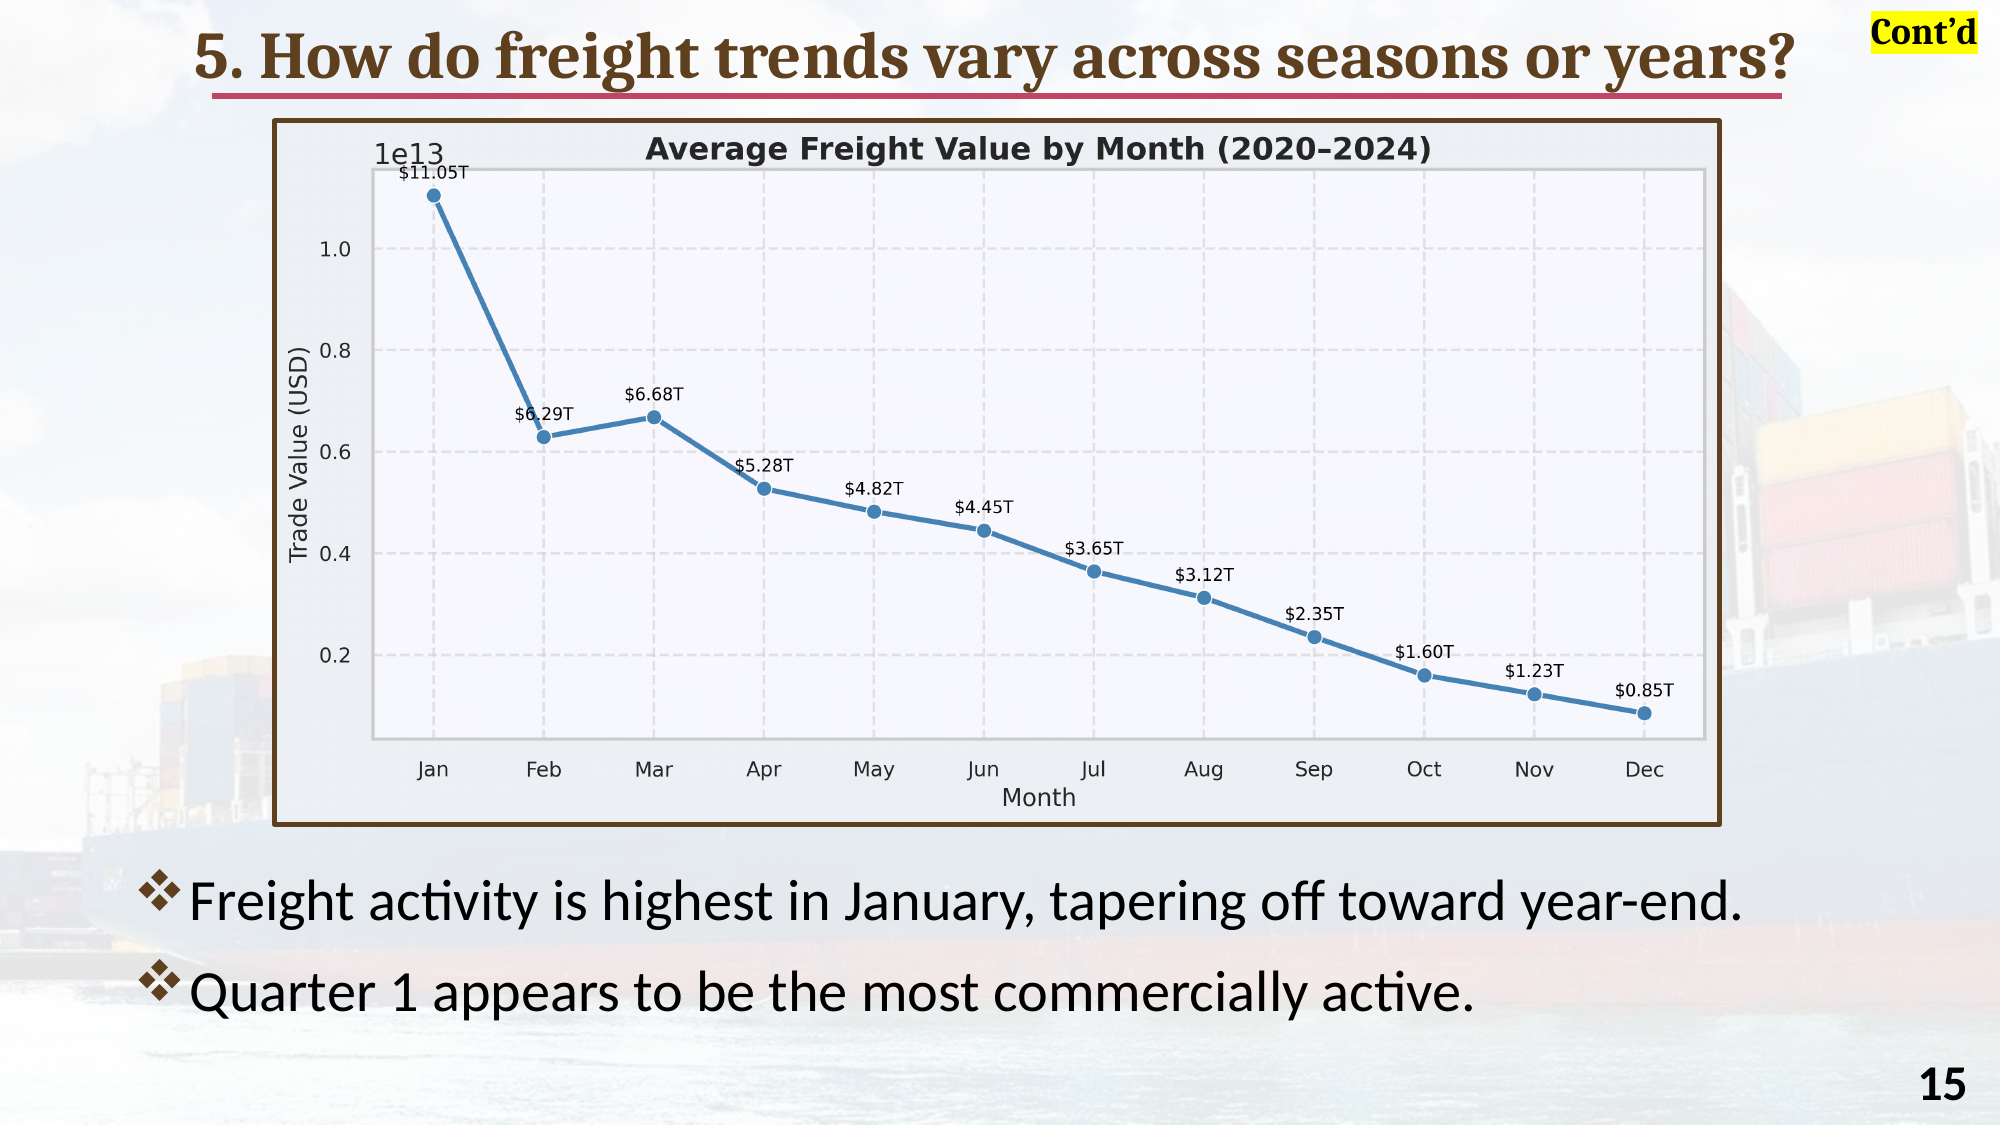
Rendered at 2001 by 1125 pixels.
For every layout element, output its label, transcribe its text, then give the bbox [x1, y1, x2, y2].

text_box 15 [1885, 1043, 2000, 1118]
title 5. How do freight trends vary across seasons or years? [145, 0, 1849, 101]
subtitle Freight activity is highest in January, tapering off toward year-end. Quarter 1 appears to be the most commercially active. [118, 854, 1885, 1100]
text_box Cont’d [1849, 0, 2000, 60]
picture [276, 123, 1718, 823]
